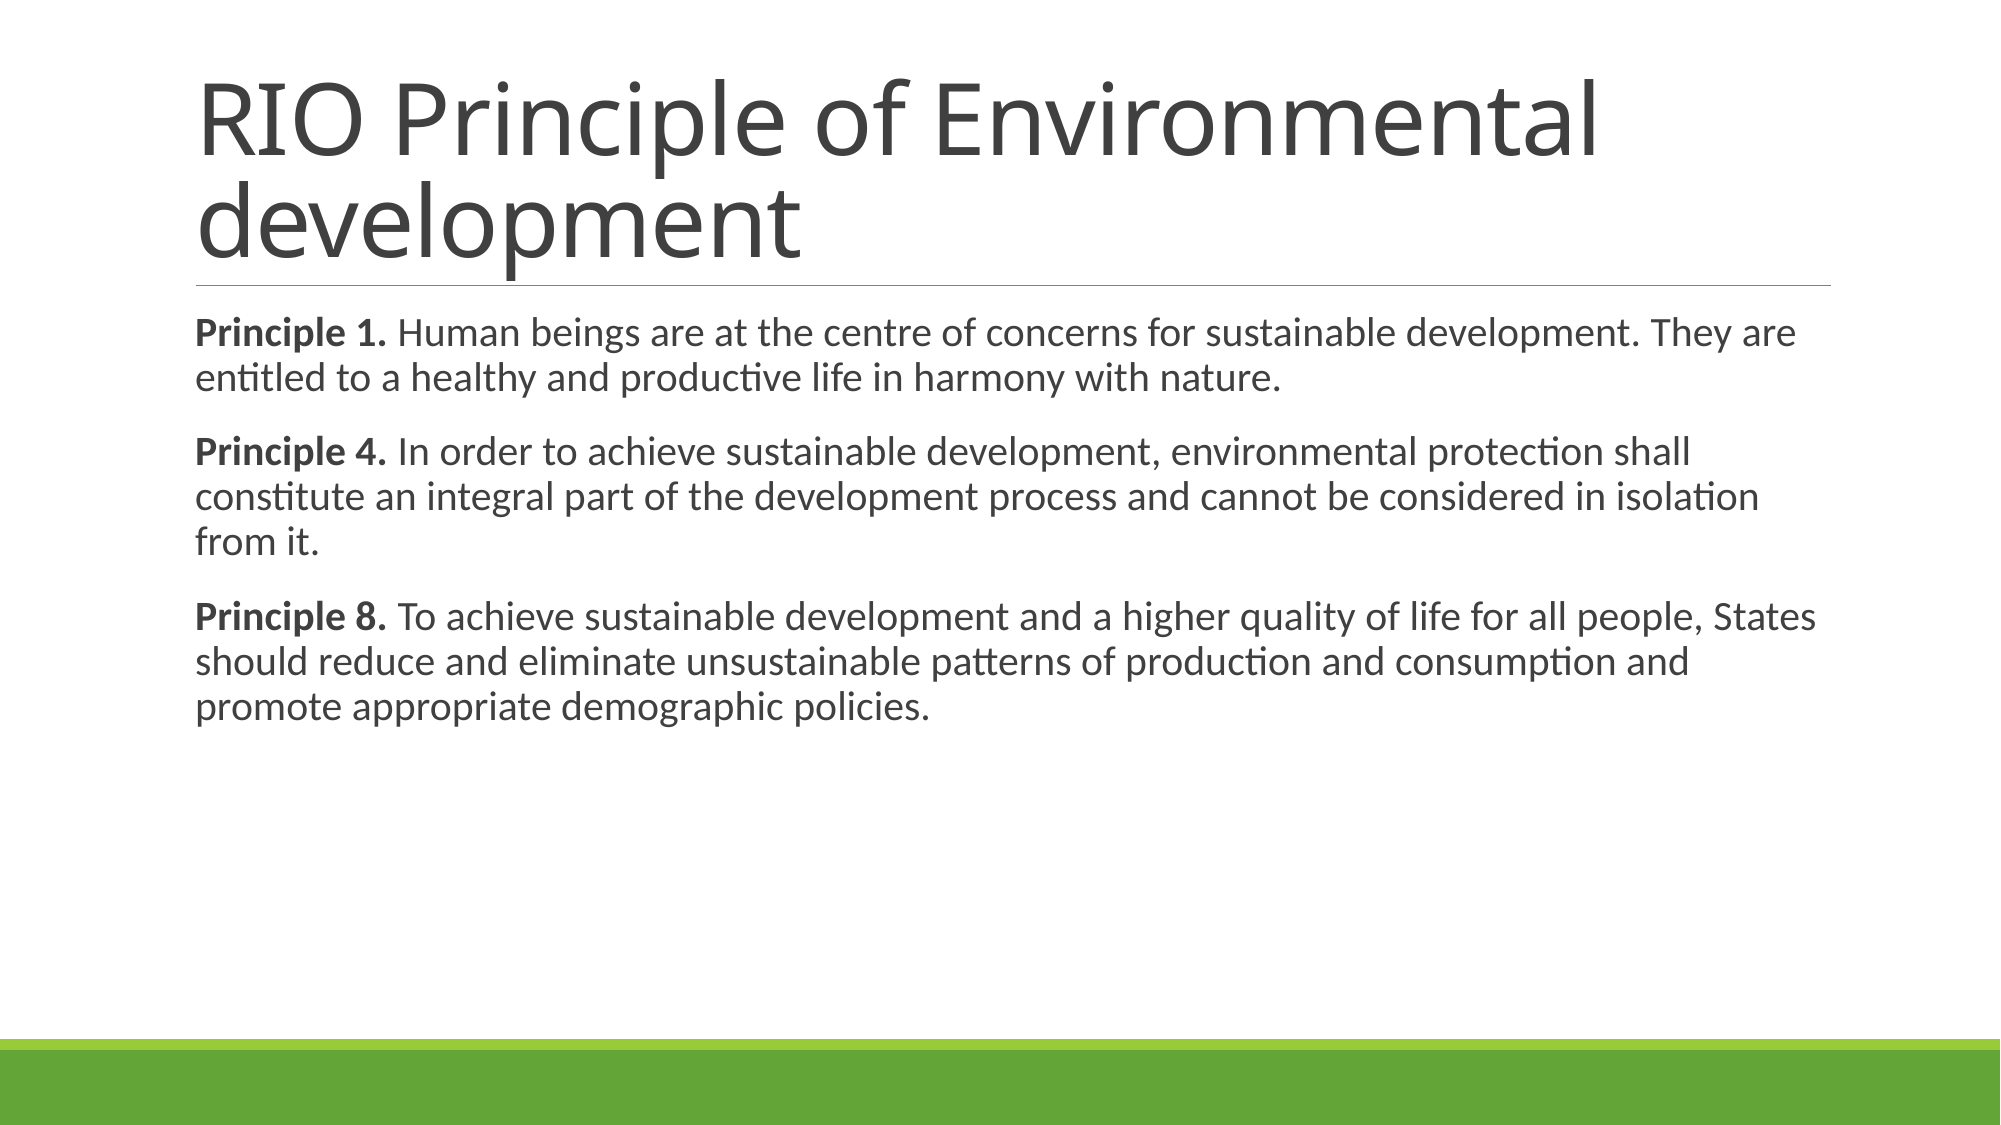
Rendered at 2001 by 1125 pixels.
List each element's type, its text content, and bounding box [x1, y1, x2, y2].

list Principle 1. Human beings are at the centre of concerns for sustainable development. They are entitled to a healthy and productive life in harmony with nature. Principle 4. In order to achieve sustainable development, environmental protection shall constitute an integral part of the development process and cannot be considered in isolation from it. Principle 8. To achieve sustainable development and a higher quality of life for all people, States should reduce and eliminate unsustainable patterns of production and consumption and promote appropriate demographic policies. [180, 302, 1830, 963]
title RIO Principle of Environmental development [180, 47, 1830, 285]
